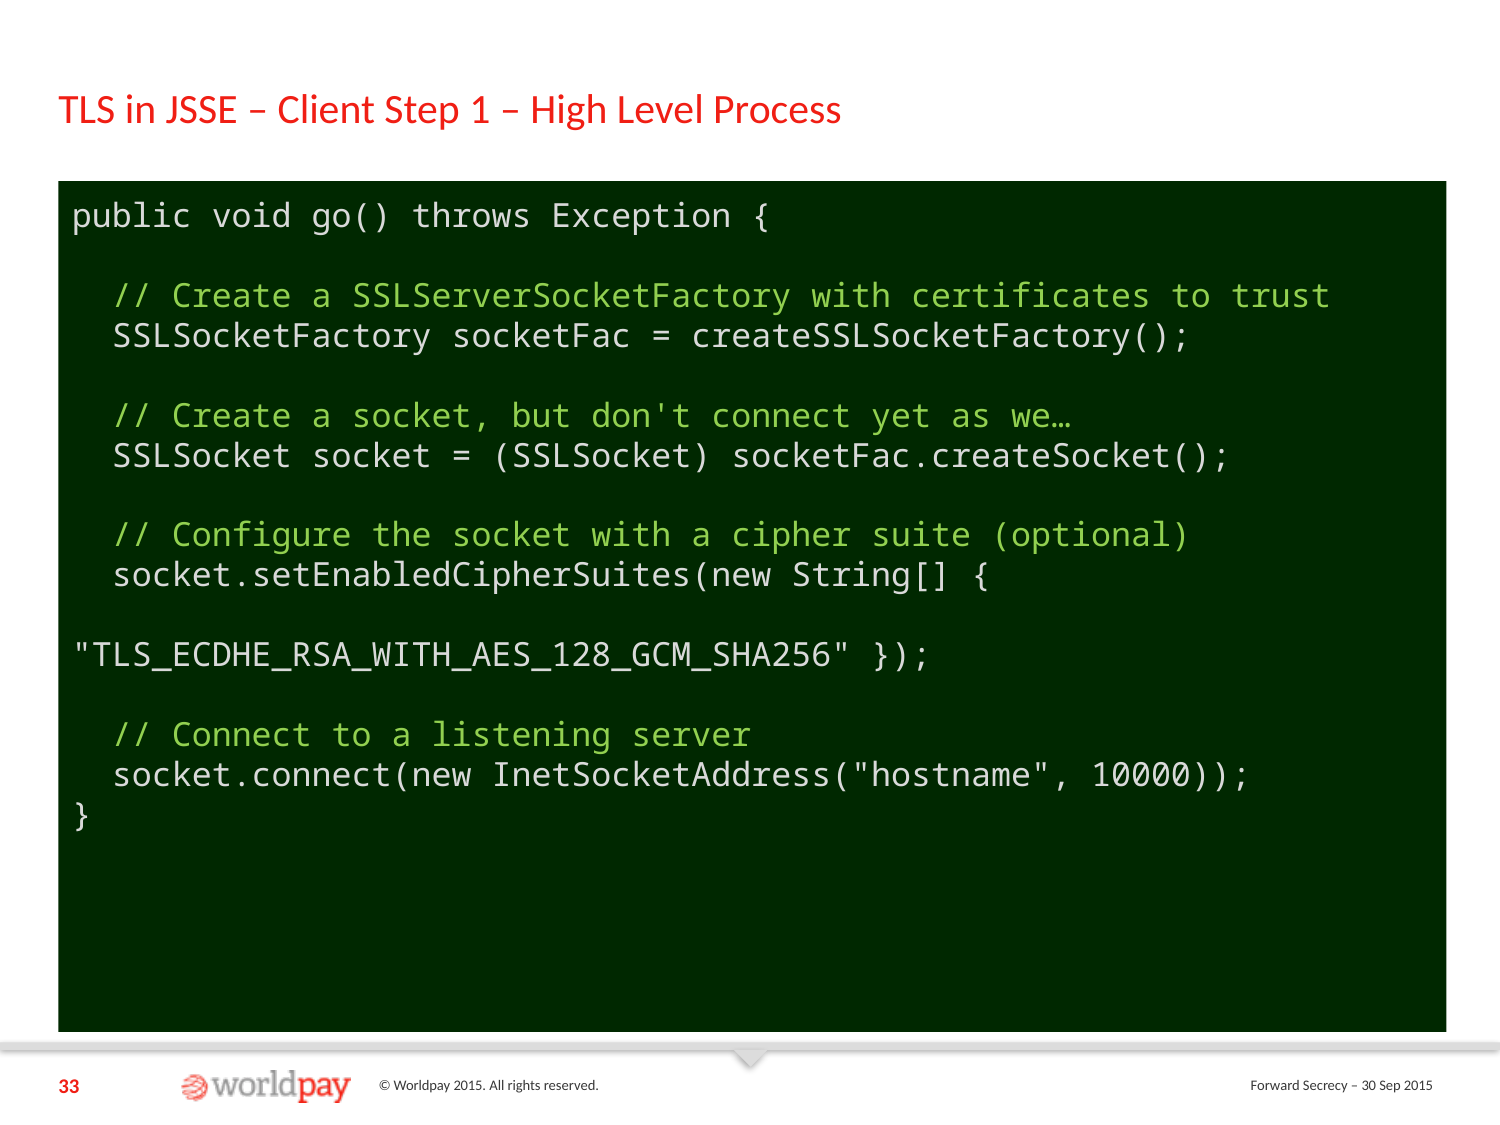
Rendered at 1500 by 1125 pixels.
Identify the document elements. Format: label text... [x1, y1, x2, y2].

picture [181, 1070, 351, 1103]
slide_number 33 [58, 1072, 158, 1121]
title TLS in JSSE – Client Step 1 – High Level Process [58, 53, 1447, 132]
list public void go() throws Exception { // Create a SSLServerSocketFactory with certificates to trust SSLSocketFactory socketFac = createSSLSocketFactory(); // Create a socket, but don't connect yet as we… SSLSocket socket = (SSLSocket) socketFac.createSocket(); // Configure the socket with a cipher suite (optional) socket.setEnabledCipherSuites(new String[] { "TLS_ECDHE_RSA_WITH_AES_128_GCM_SHA256" }); // Connect to a listening server socket.connect(new InetSocketAddress("hostname", 10000)); } [58, 181, 1447, 1032]
